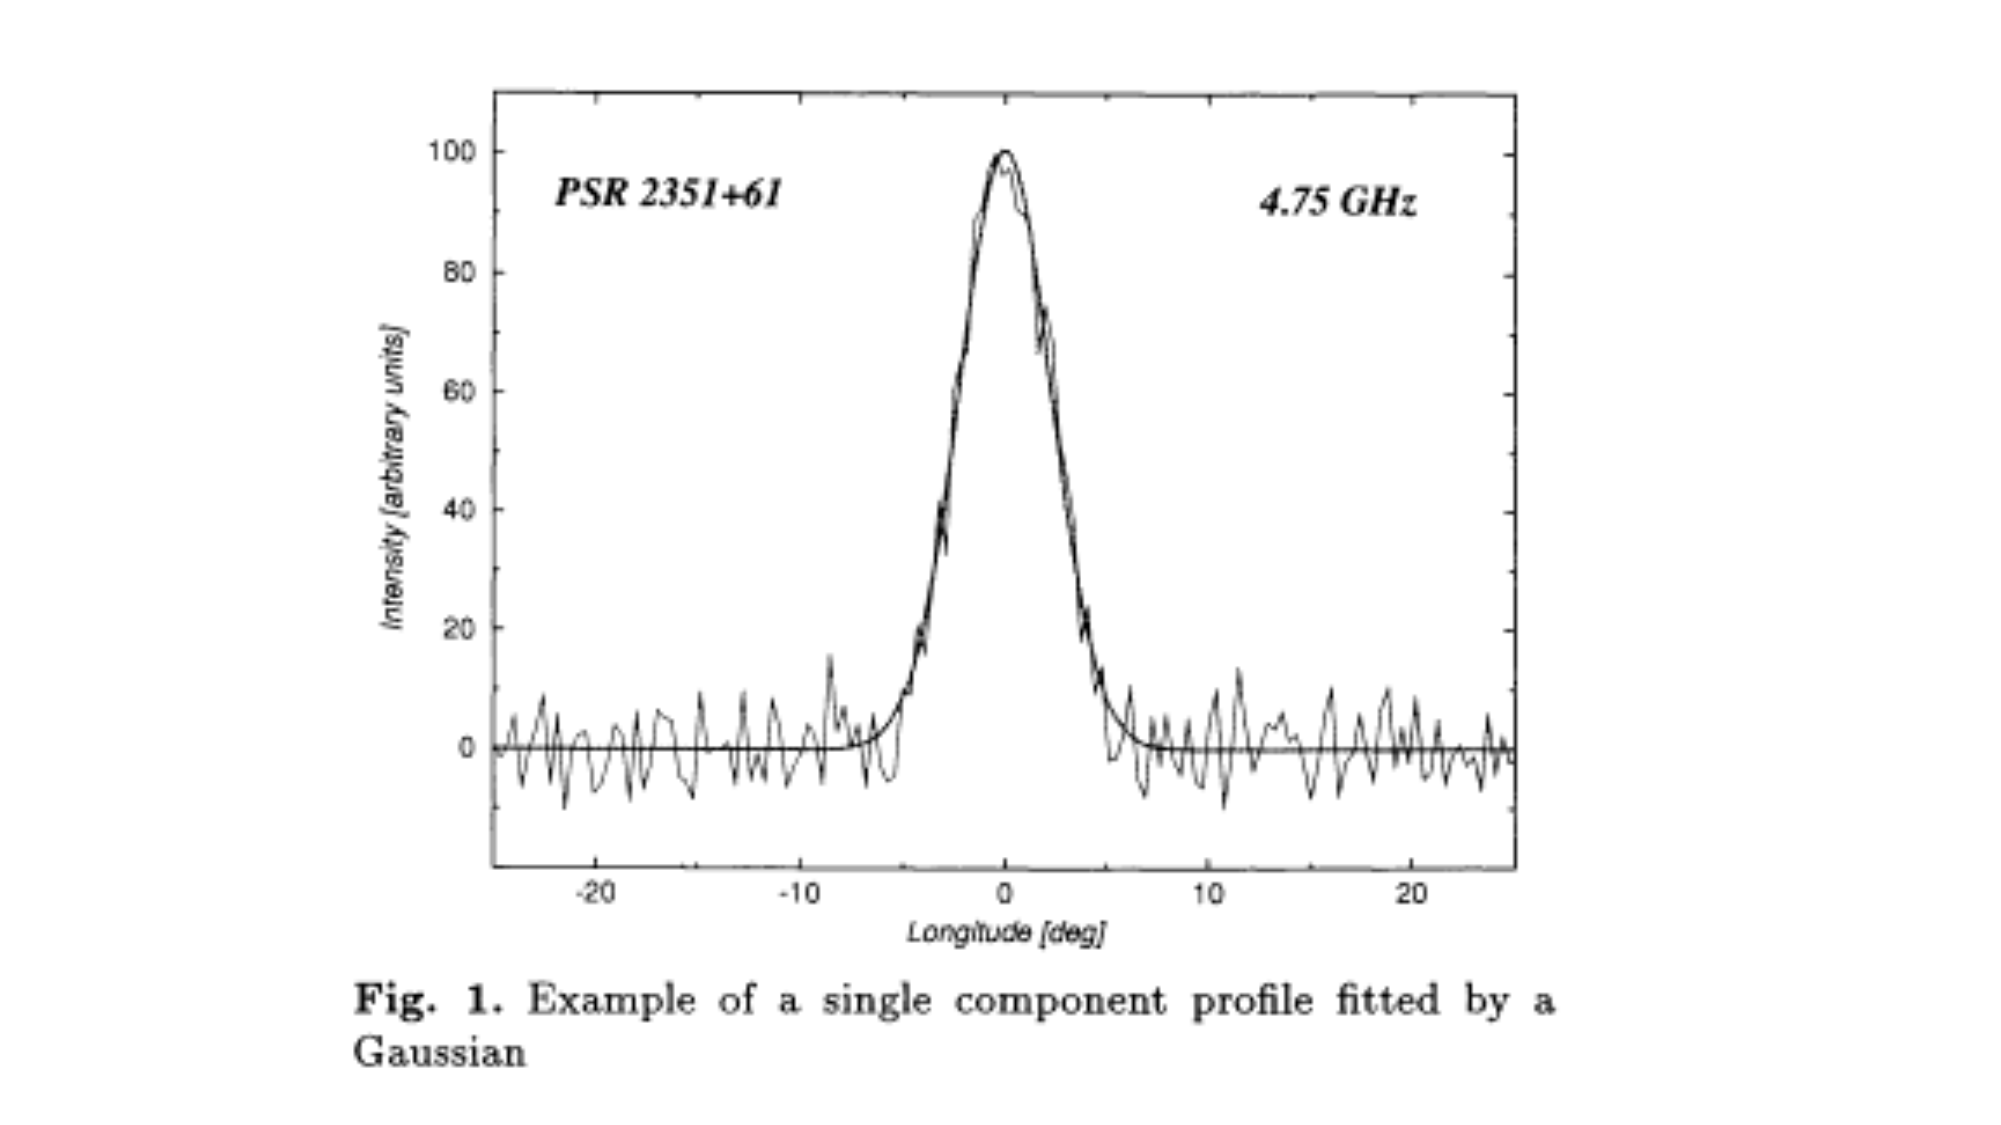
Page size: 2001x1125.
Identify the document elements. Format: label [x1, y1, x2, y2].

list [351, 14, 1626, 1125]
